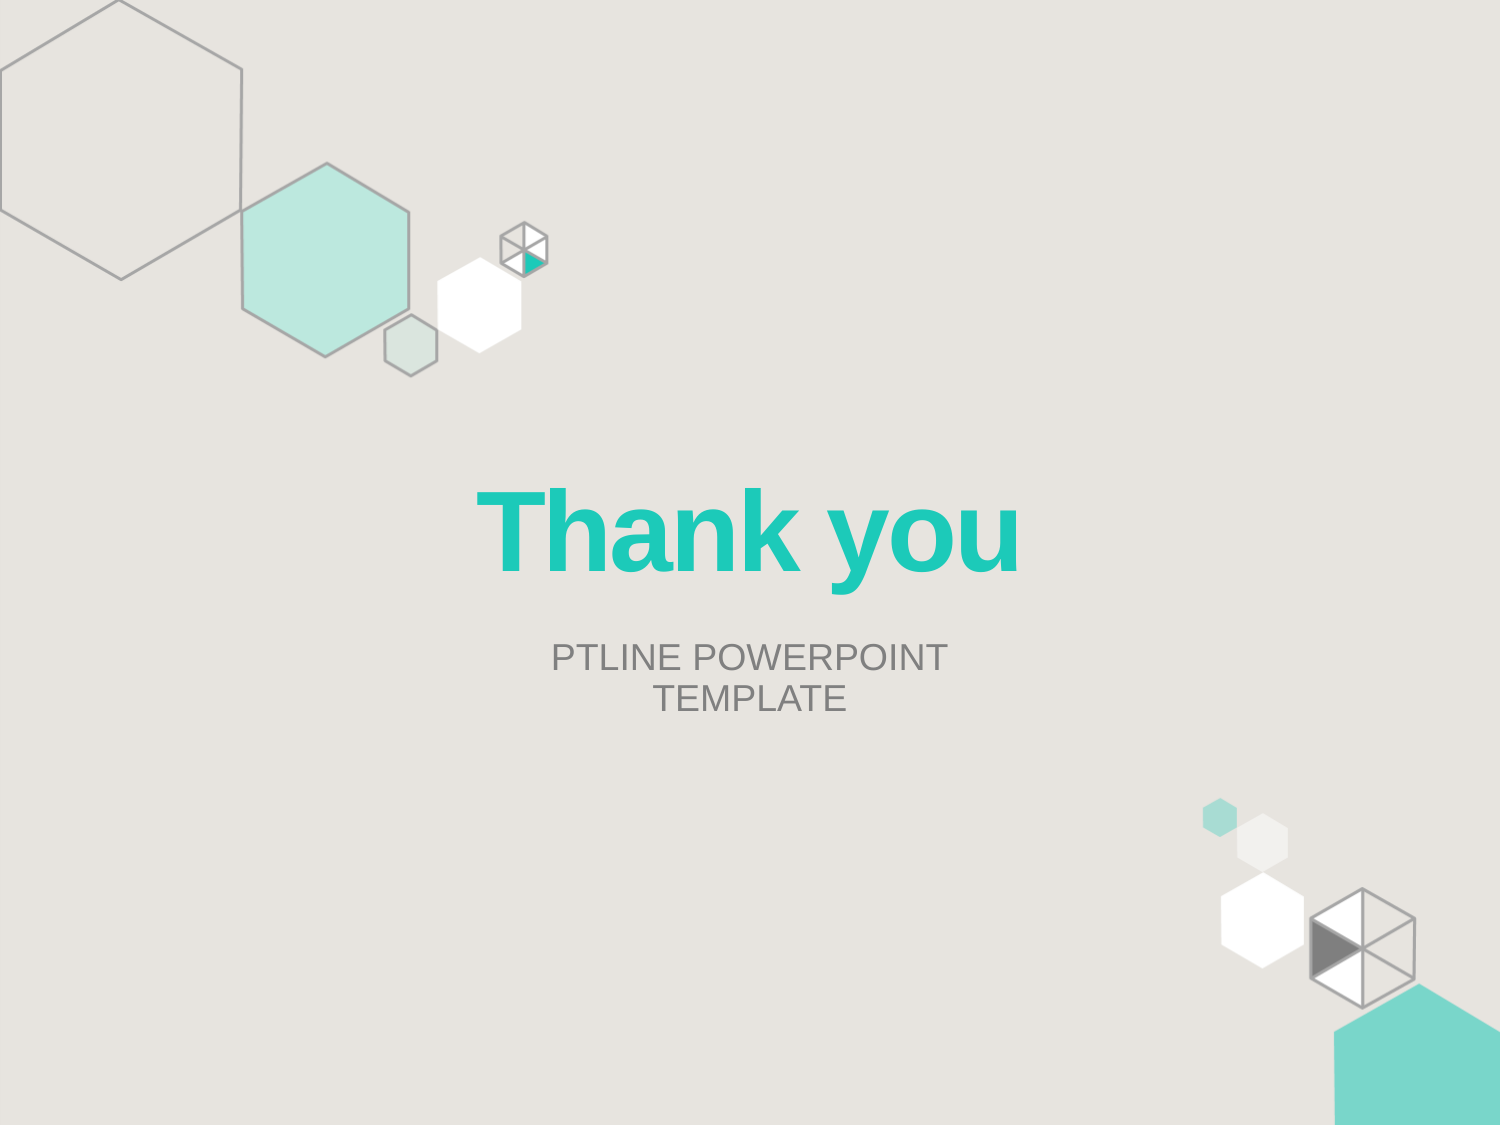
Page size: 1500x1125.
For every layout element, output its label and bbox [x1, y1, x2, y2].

text_box [390, 402, 1110, 728]
picture [0, 0, 1500, 1125]
